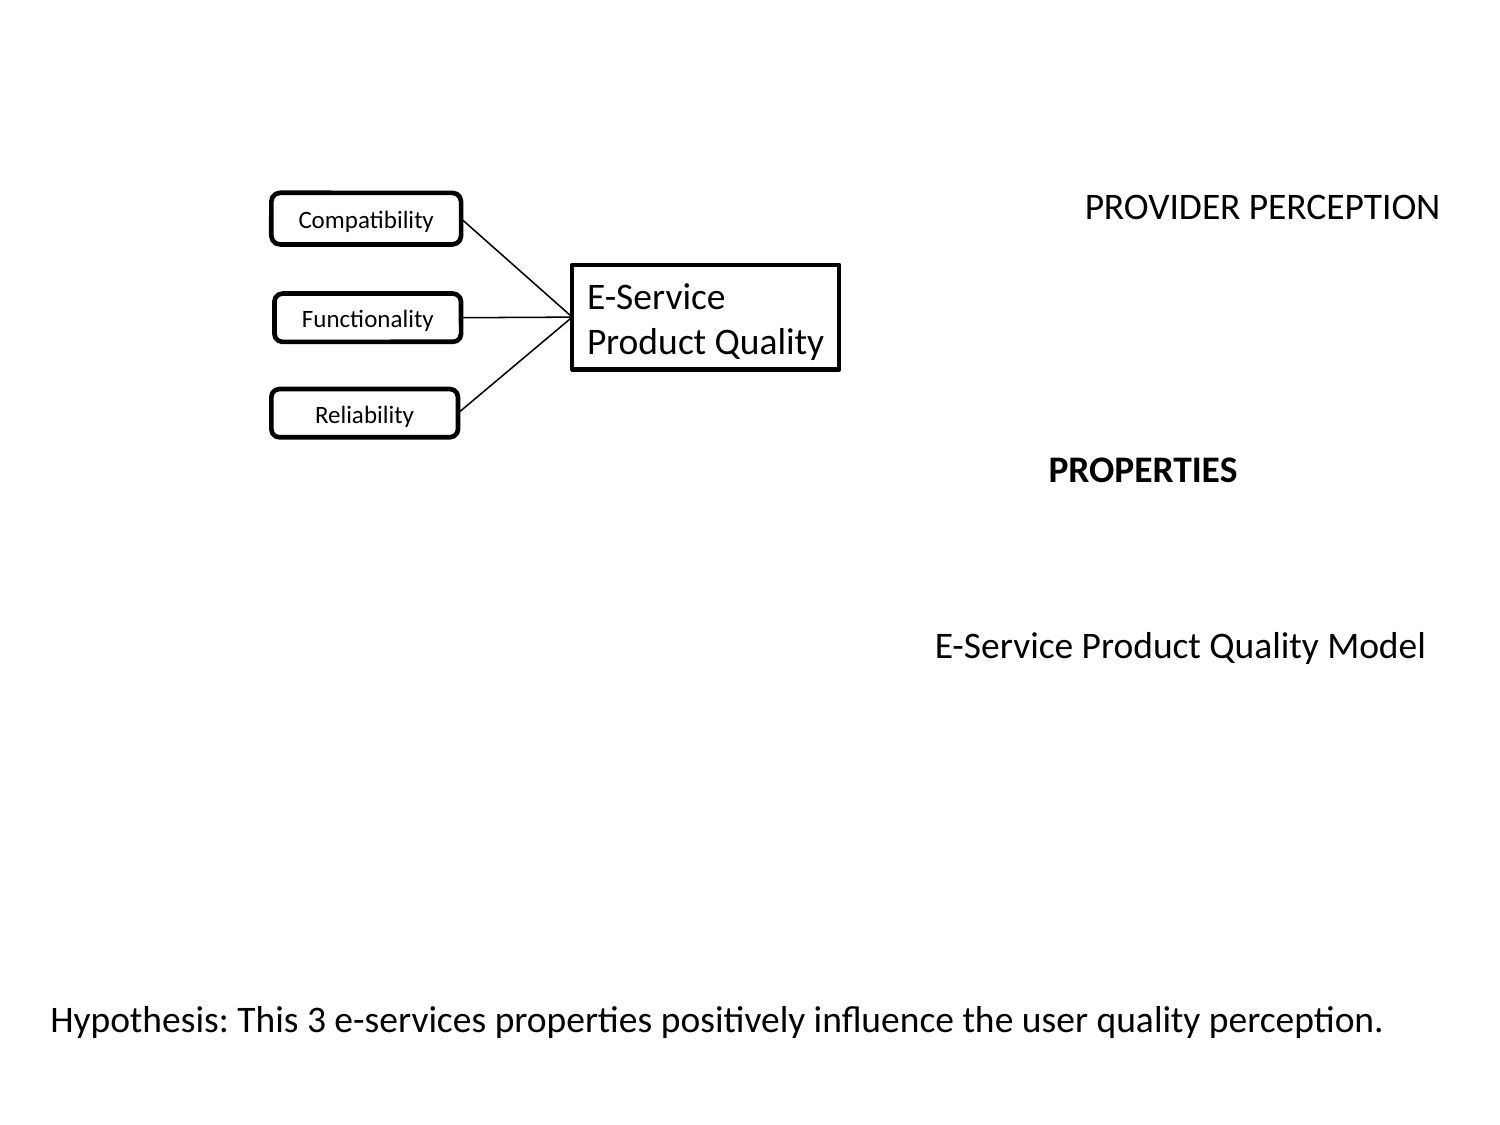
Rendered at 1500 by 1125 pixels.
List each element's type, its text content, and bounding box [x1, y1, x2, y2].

text_box Functionality [272, 291, 455, 344]
text_box Compatibility [269, 190, 464, 247]
text_box PROVIDER PERCEPTION [1069, 174, 1456, 235]
text_box E-Service Product Quality [574, 263, 841, 372]
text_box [457, 317, 571, 414]
text_box PROPERTIES [1033, 437, 1253, 498]
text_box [460, 218, 571, 317]
text_box E-Service Product Quality Model [920, 614, 1442, 674]
text_box Hypothesis: This 3 e-services properties positively influence the user quality perception. [35, 987, 1401, 1048]
text_box Reliability [269, 386, 461, 440]
